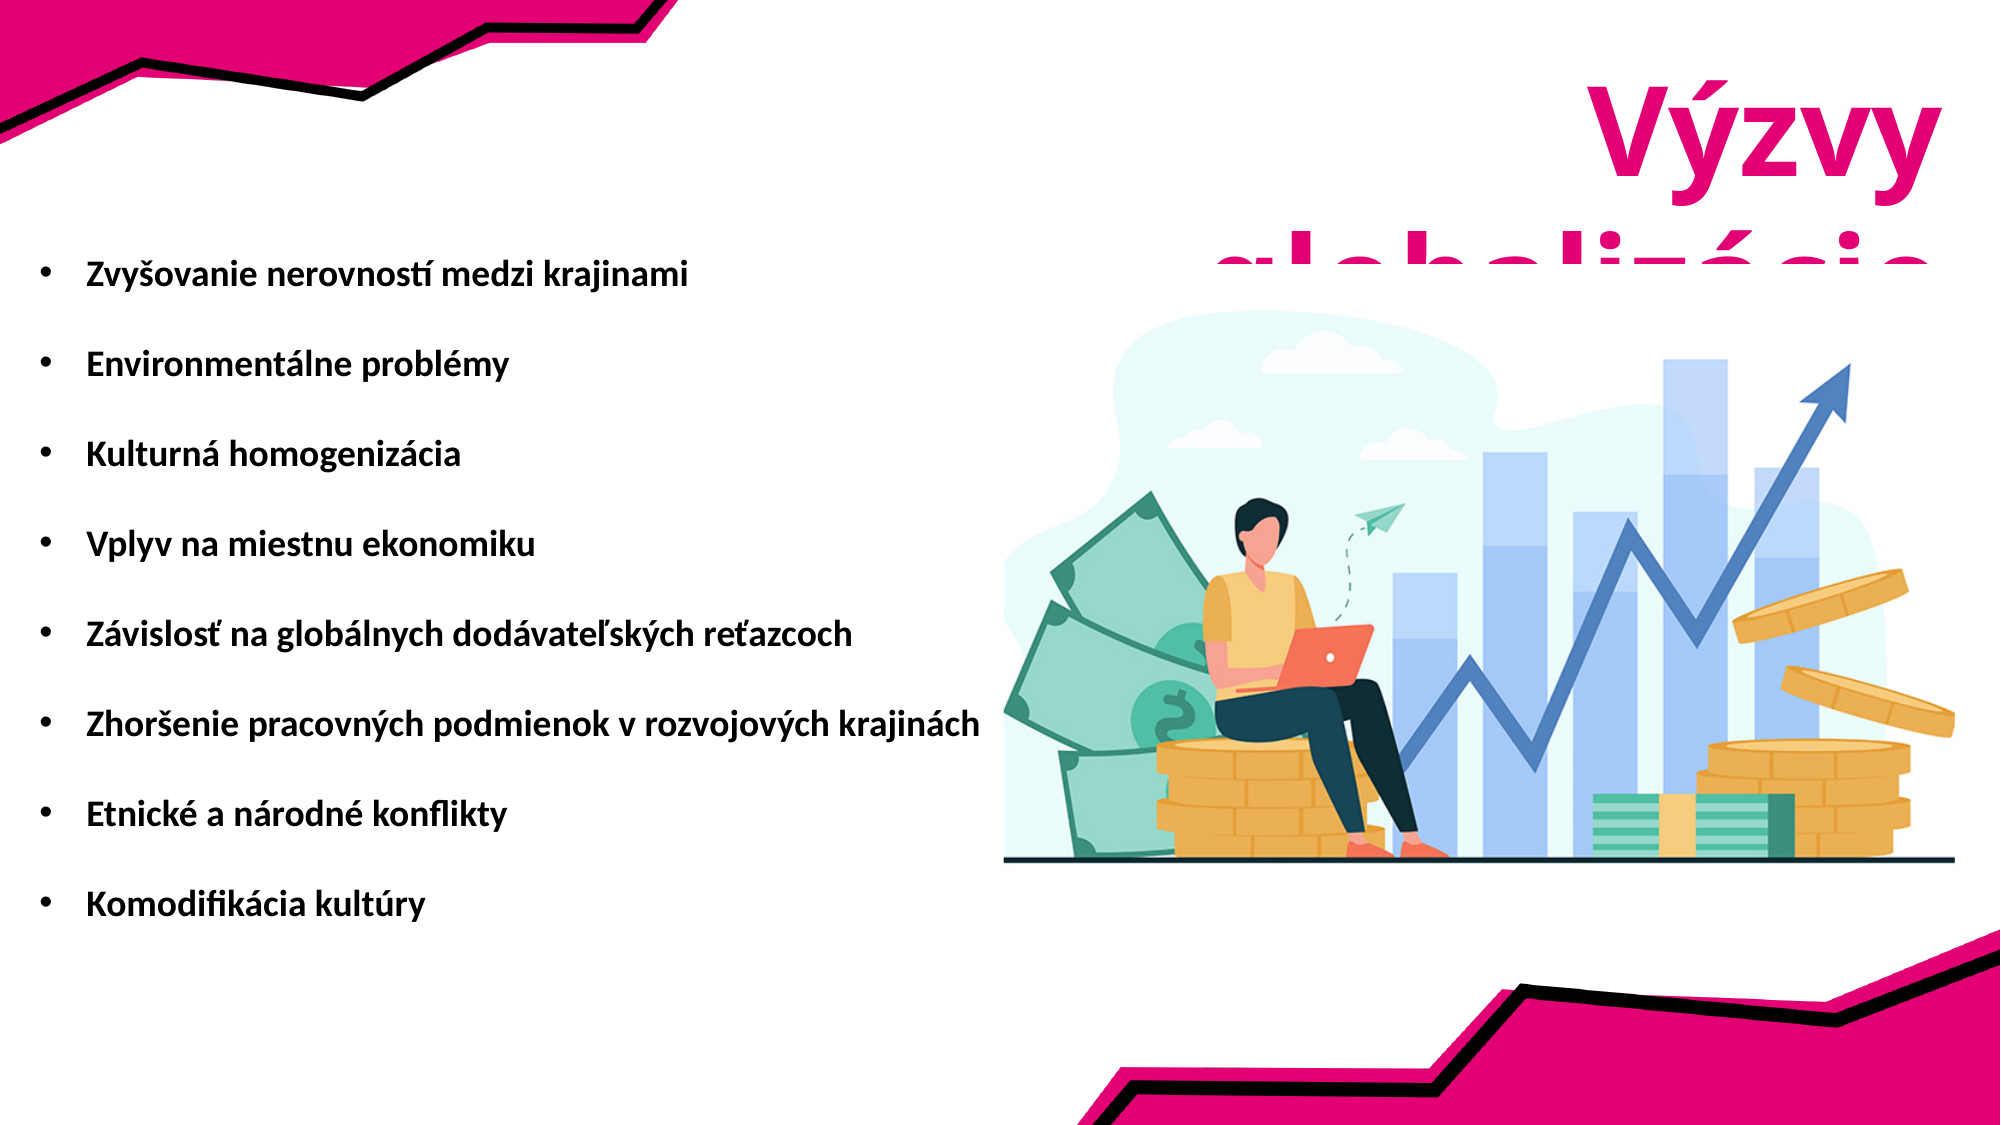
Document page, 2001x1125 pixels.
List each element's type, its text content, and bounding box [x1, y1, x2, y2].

picture [911, 264, 2000, 1125]
text_box Výzvy globalizácie [911, 43, 1958, 359]
picture [0, 0, 793, 154]
text_box Zvyšovanie nerovností medzi krajinami Environmentálne problémy Kulturná homogenizácia Vplyv na miestnu ekonomiku Závislosť na globálnych dodávateľských reťazcoch Zhoršenie pracovných podmienok v rozvojových krajinách Etnické a národné konflikty Komodifikácia kultúry [24, 151, 997, 932]
